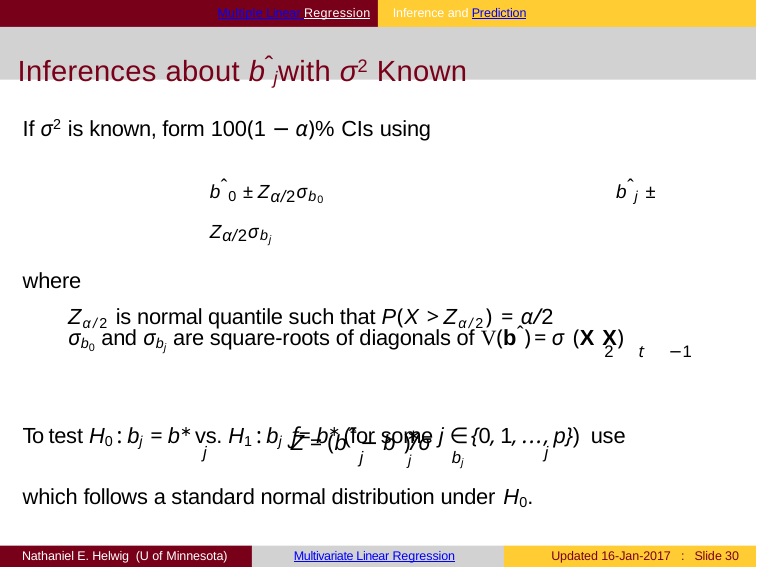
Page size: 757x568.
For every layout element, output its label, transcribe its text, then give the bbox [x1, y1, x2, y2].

text_box Multiple Linear Regression Inference and Prediction [215, 4, 528, 20]
title Inferences about bˆj with σ2 Known [15, 37, 741, 133]
slide_number Nathaniel E. Helwig (U of Minnesota) [20, 548, 232, 568]
text_box [0, 545, 251, 567]
text_box Updated 16-Jan-2017 : Slide 30 [549, 548, 742, 563]
text_box ˆ [345, 422, 362, 428]
text_box which follows a standard normal distribution under H0. [20, 479, 568, 511]
text_box [377, 0, 756, 26]
text_box [0, 26, 756, 80]
text_box Z = (b − b )/σ [288, 428, 452, 455]
text_box j j bj [357, 438, 464, 469]
text_box [251, 545, 503, 567]
footer Multivariate Linear Regression [291, 548, 465, 568]
text_box If σ2 is known, form 100(1 − α)% CIs using bˆ0 ± Zα/2σb0 bˆj ± Zα/2σbj where Zα/2 is normal quantile such that P(X > Zα/2) = α/2 σb0 and σbj are square-roots of diagonals of V(bˆ) = σ (X X) 2 t −1 To test H0 : bj = b∗ vs. H1 : bj ƒ= b∗ (for some j ∈ {0, 1, . . . , p}) use j j [20, 111, 693, 463]
text_box [503, 545, 756, 567]
